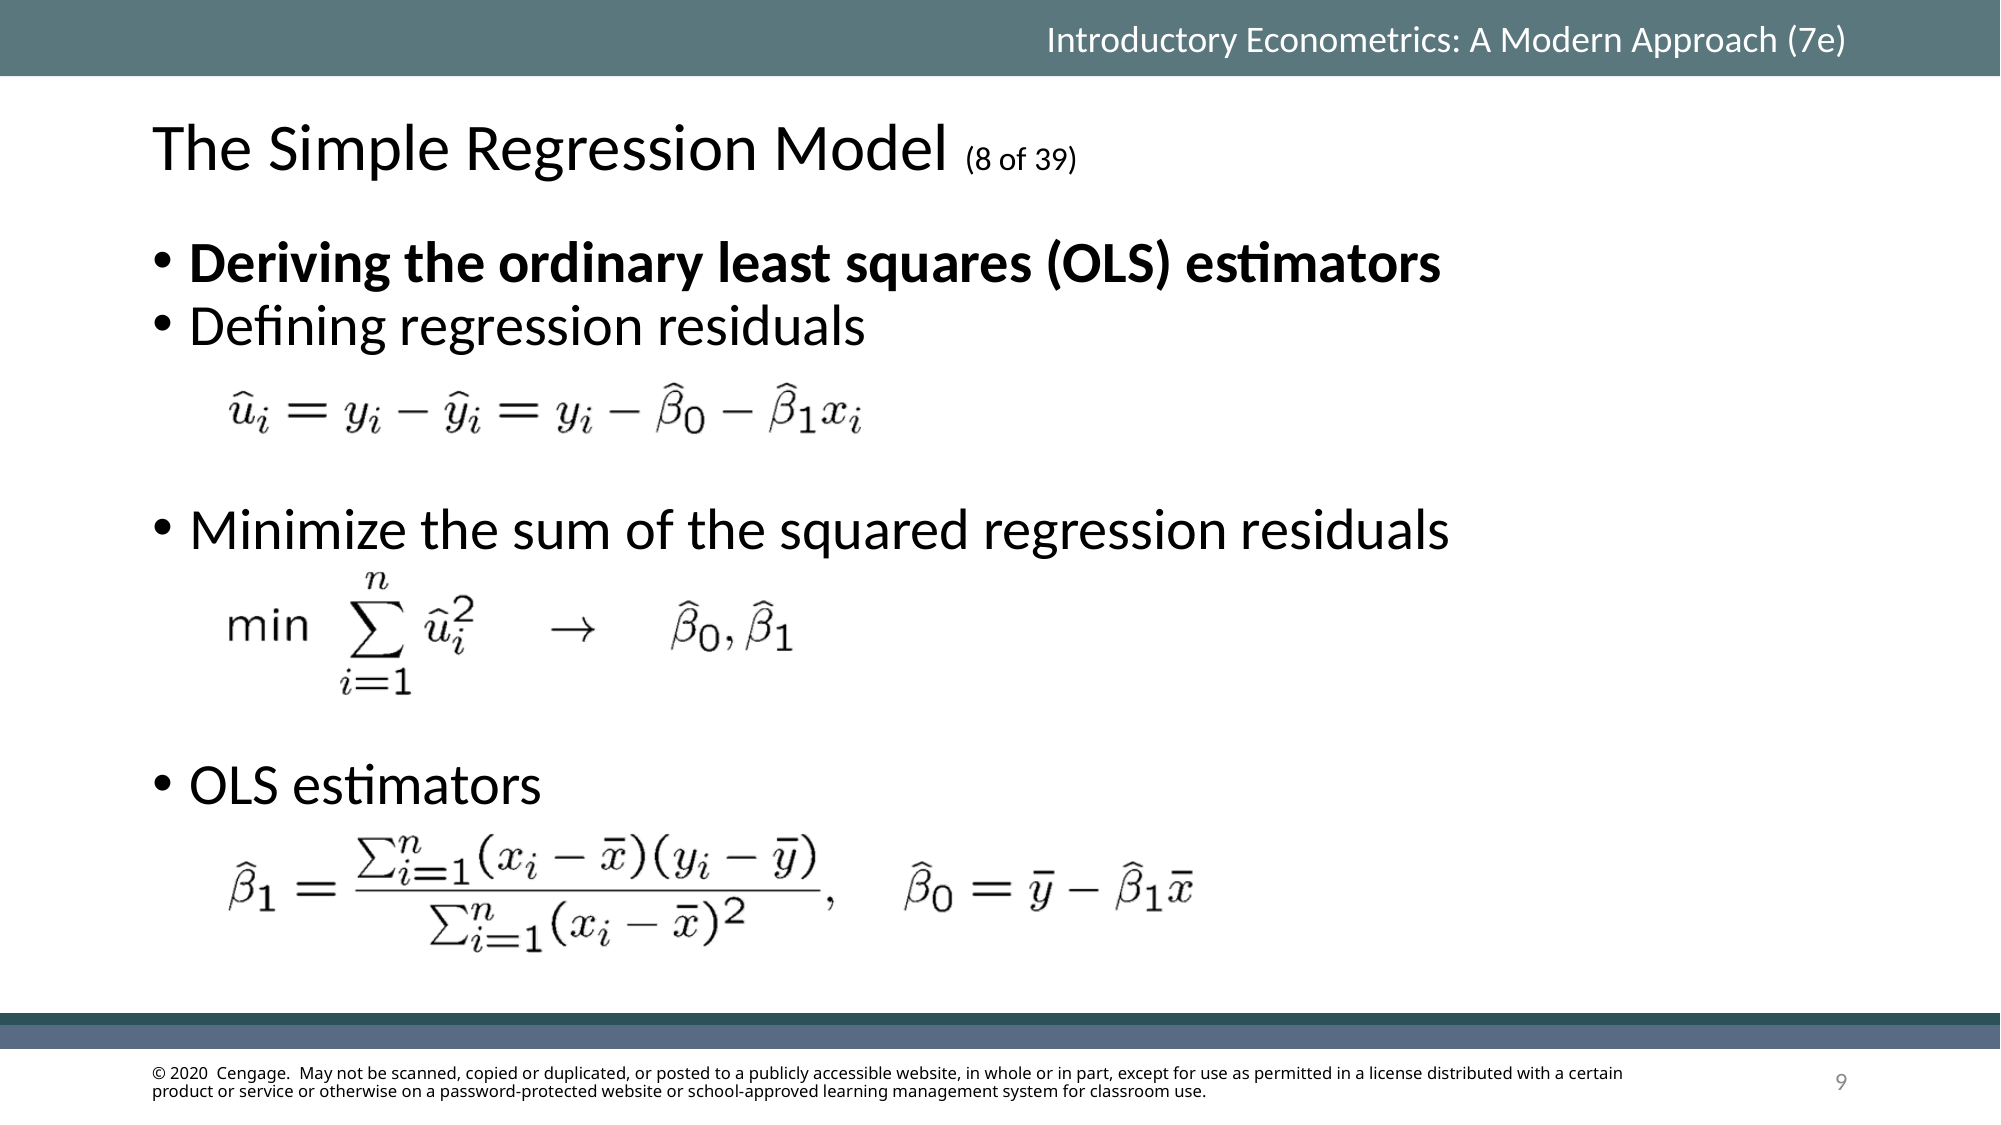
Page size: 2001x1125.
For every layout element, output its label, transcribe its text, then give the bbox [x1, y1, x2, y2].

picture [228, 832, 1194, 954]
list Minimize the sum of the squared regression residuals [137, 491, 1863, 576]
list OLS estimators [137, 746, 1863, 833]
picture [228, 381, 861, 436]
title The Simple Regression Model (8 of 39) [137, 104, 1863, 225]
slide_number 9 [1759, 1057, 1863, 1103]
list Deriving the ordinary least squares (OLS) estimators Defining regression residuals [137, 225, 1863, 364]
picture [228, 570, 794, 697]
